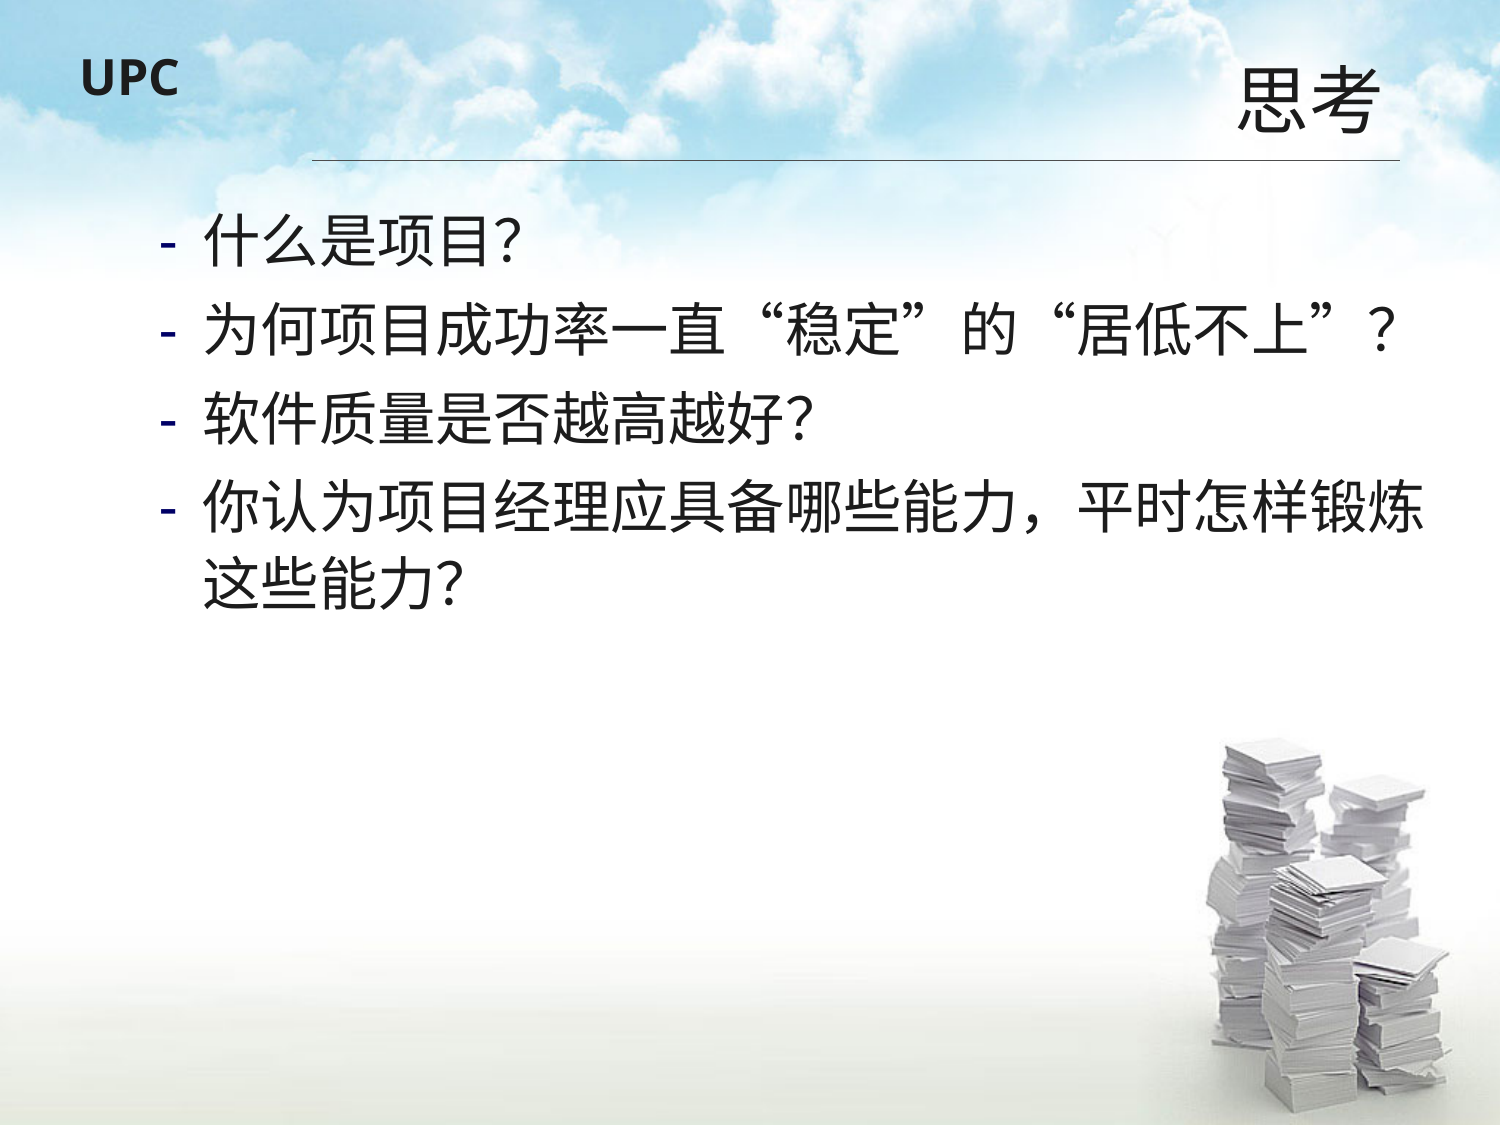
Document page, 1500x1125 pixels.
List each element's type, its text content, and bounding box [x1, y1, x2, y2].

title 思考 [103, 52, 1400, 145]
picture [0, 0, 1500, 1125]
list 什么是项目？ 为何项目成功率一直“稳定”的“居低不上”？ 软件质量是否越高越好？ 你认为项目经理应具备哪些能力，平时怎样锻炼这些能力？ [41, 189, 1459, 1068]
